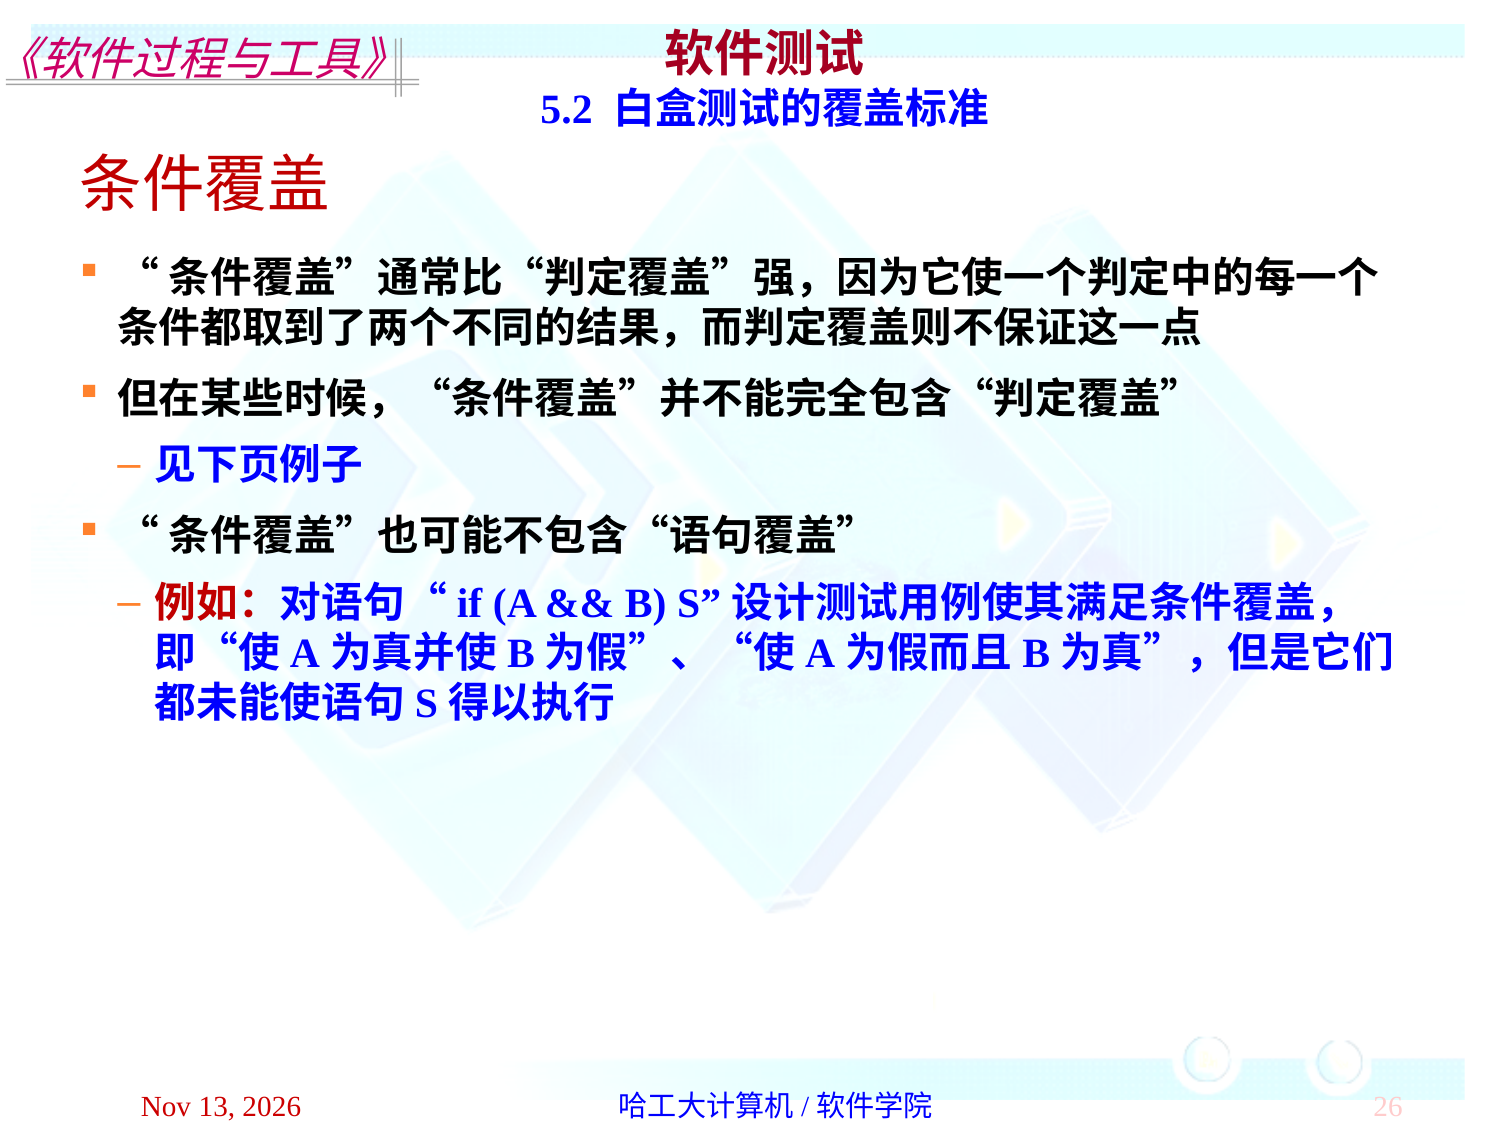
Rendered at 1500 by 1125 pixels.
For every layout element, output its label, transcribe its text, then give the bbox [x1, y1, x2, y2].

text_box 条件覆盖 [65, 137, 1459, 244]
text_box “条件覆盖”通常比“判定覆盖”强，因为它使一个判定中的每一个条件都取到了两个不同的结果，而判定覆盖则不保证这一点 但在某些时候，“条件覆盖”并不能完全包含“判定覆盖” 见下页例子 “条件覆盖”也可能不包含“语句覆盖” 例如：对语句“if (A && B) S”设计测试用例使其满足条件覆盖，即“使A为真并使B为假”、“使A为假而且B为真”，但是它们都未能使语句S得以执行 [64, 243, 1412, 1083]
text_box 软件测试 5.2 白盒测试的覆盖标准 [389, 15, 1140, 137]
